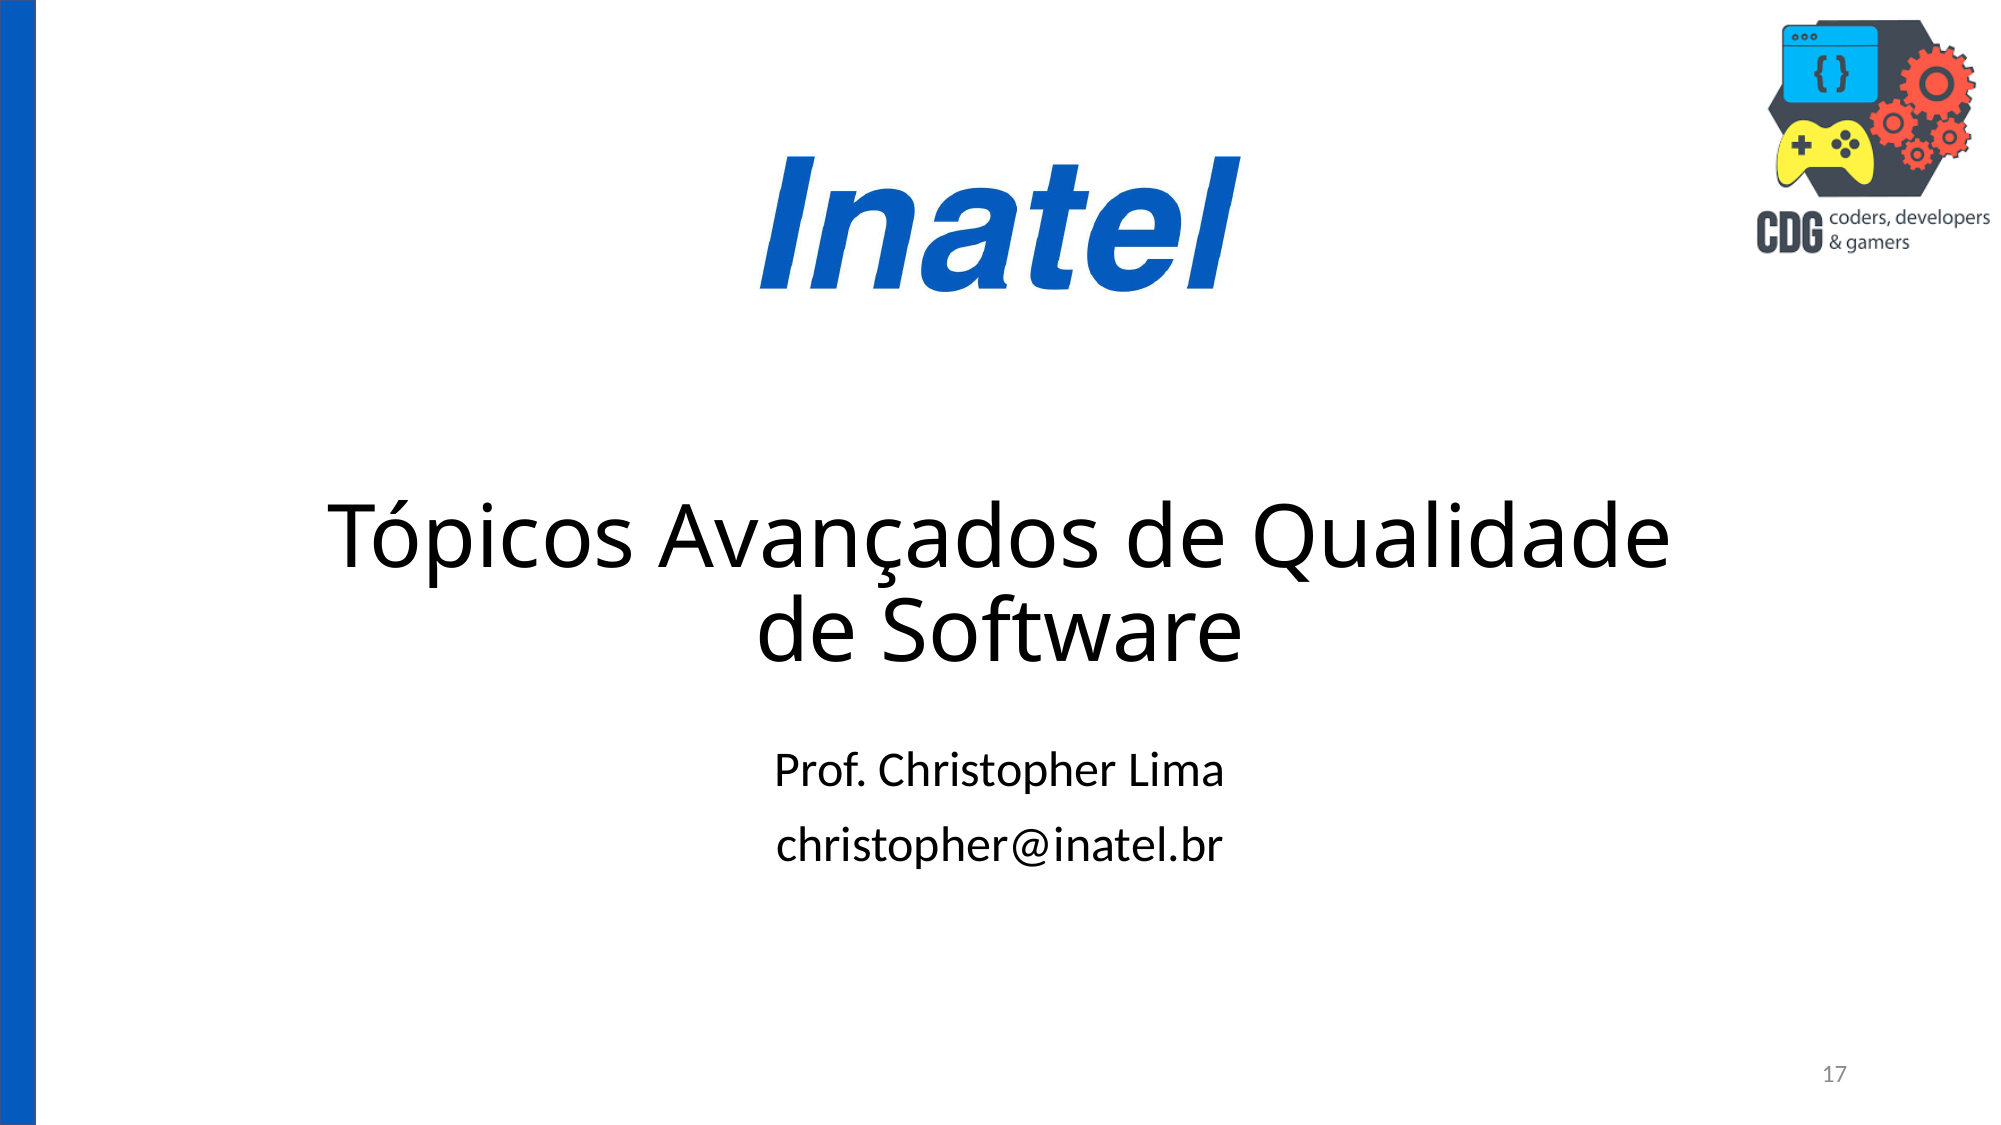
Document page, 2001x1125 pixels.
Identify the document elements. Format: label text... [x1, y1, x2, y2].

picture [1745, 10, 2000, 266]
text_box [0, 0, 36, 1125]
subtitle Prof. Christopher Lima christopher@inatel.br [249, 735, 1750, 1008]
title Tópicos Avançados de Qualidade de Software [249, 482, 1750, 689]
slide_number 17 [1412, 1042, 1863, 1103]
picture [759, 156, 1241, 292]
